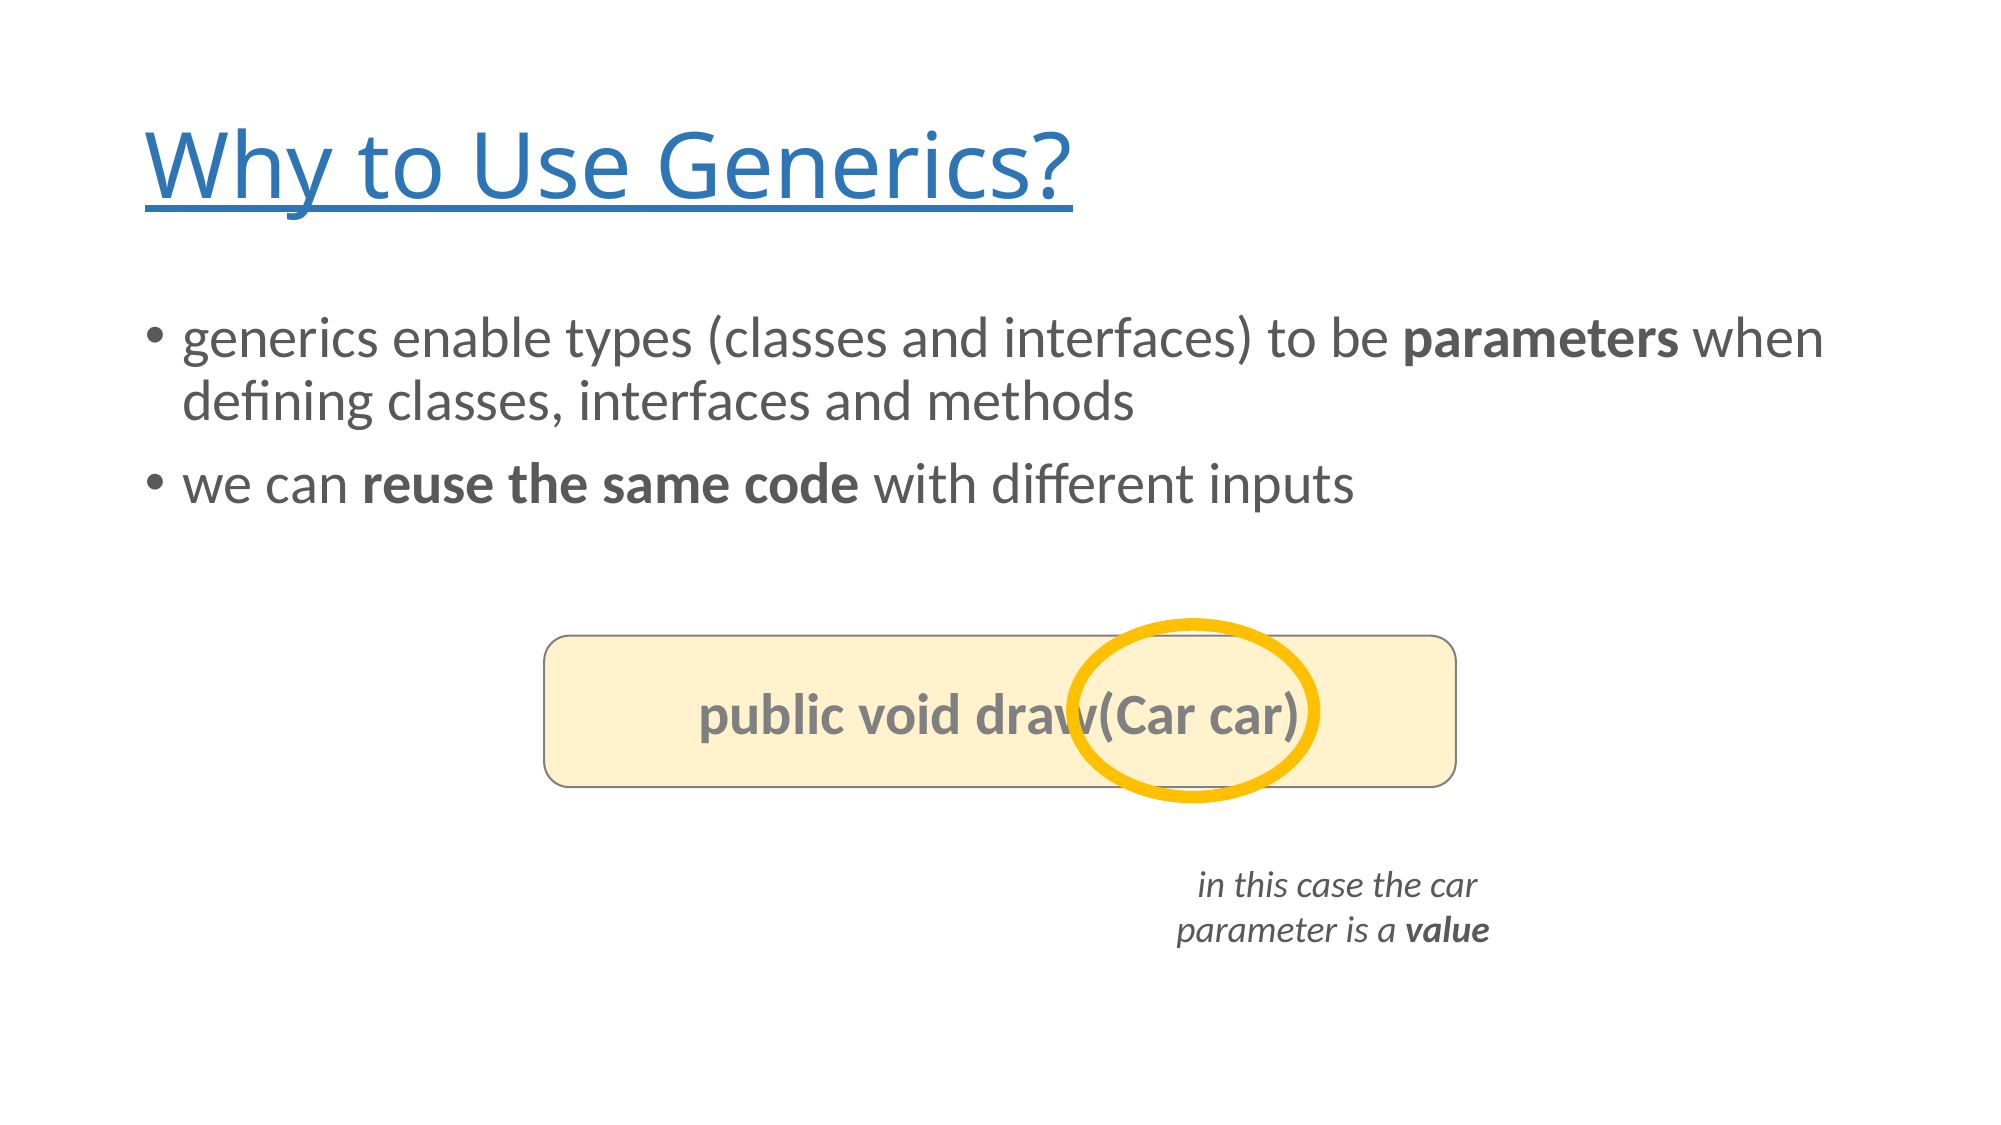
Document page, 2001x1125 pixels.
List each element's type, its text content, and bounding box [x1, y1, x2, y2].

text_box [1139, 788, 1247, 798]
text_box [1135, 624, 1252, 635]
text_box in this case the car parameter is a value [1168, 852, 1507, 958]
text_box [543, 635, 1457, 788]
title Why to Use Generics? [136, 59, 1863, 278]
list generics enable types (classes and interfaces) to be parameters when defining classes, interfaces and methods we can reuse the same code with different inputs [136, 298, 1863, 1101]
